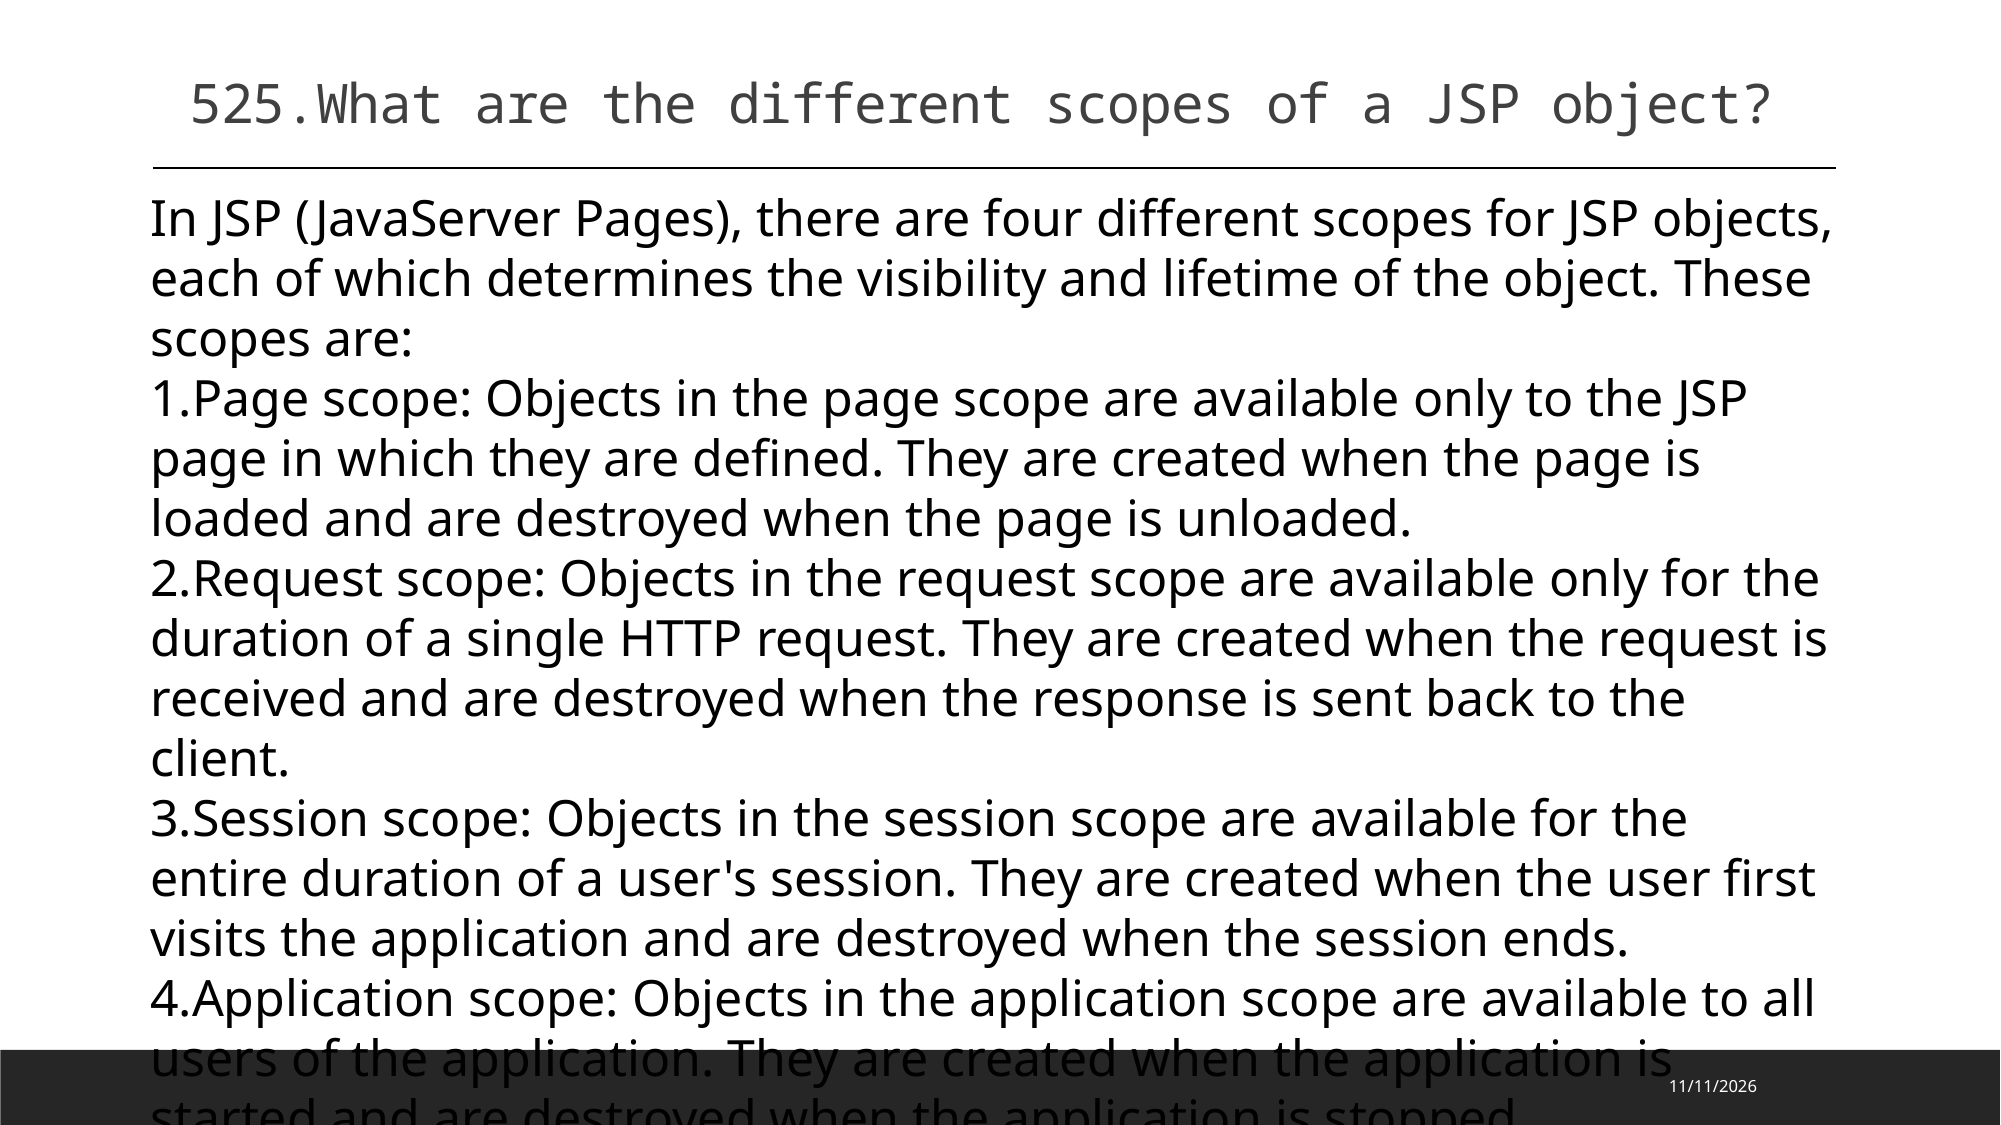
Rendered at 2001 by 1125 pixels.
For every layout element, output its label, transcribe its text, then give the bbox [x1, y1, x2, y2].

text_box In JSP (JavaServer Pages), there are four different scopes for JSP objects, each of which determines the visibility and lifetime of the object. These scopes are: Page scope: Objects in the page scope are available only to the JSP page in which they are defined. They are created when the page is loaded and are destroyed when the page is unloaded. Request scope: Objects in the request scope are available only for the duration of a single HTTP request. They are created when the request is received and are destroyed when the response is sent back to the client. Session scope: Objects in the session scope are available for the entire duration of a user's session. They are created when the user first visits the application and are destroyed when the session ends. Application scope: Objects in the application scope are available to all users of the application. They are created when the application is started and are destroyed when the application is stopped. [135, 179, 1854, 1125]
text_box 525.What are the different scopes of a JSP object? [174, 68, 1825, 165]
